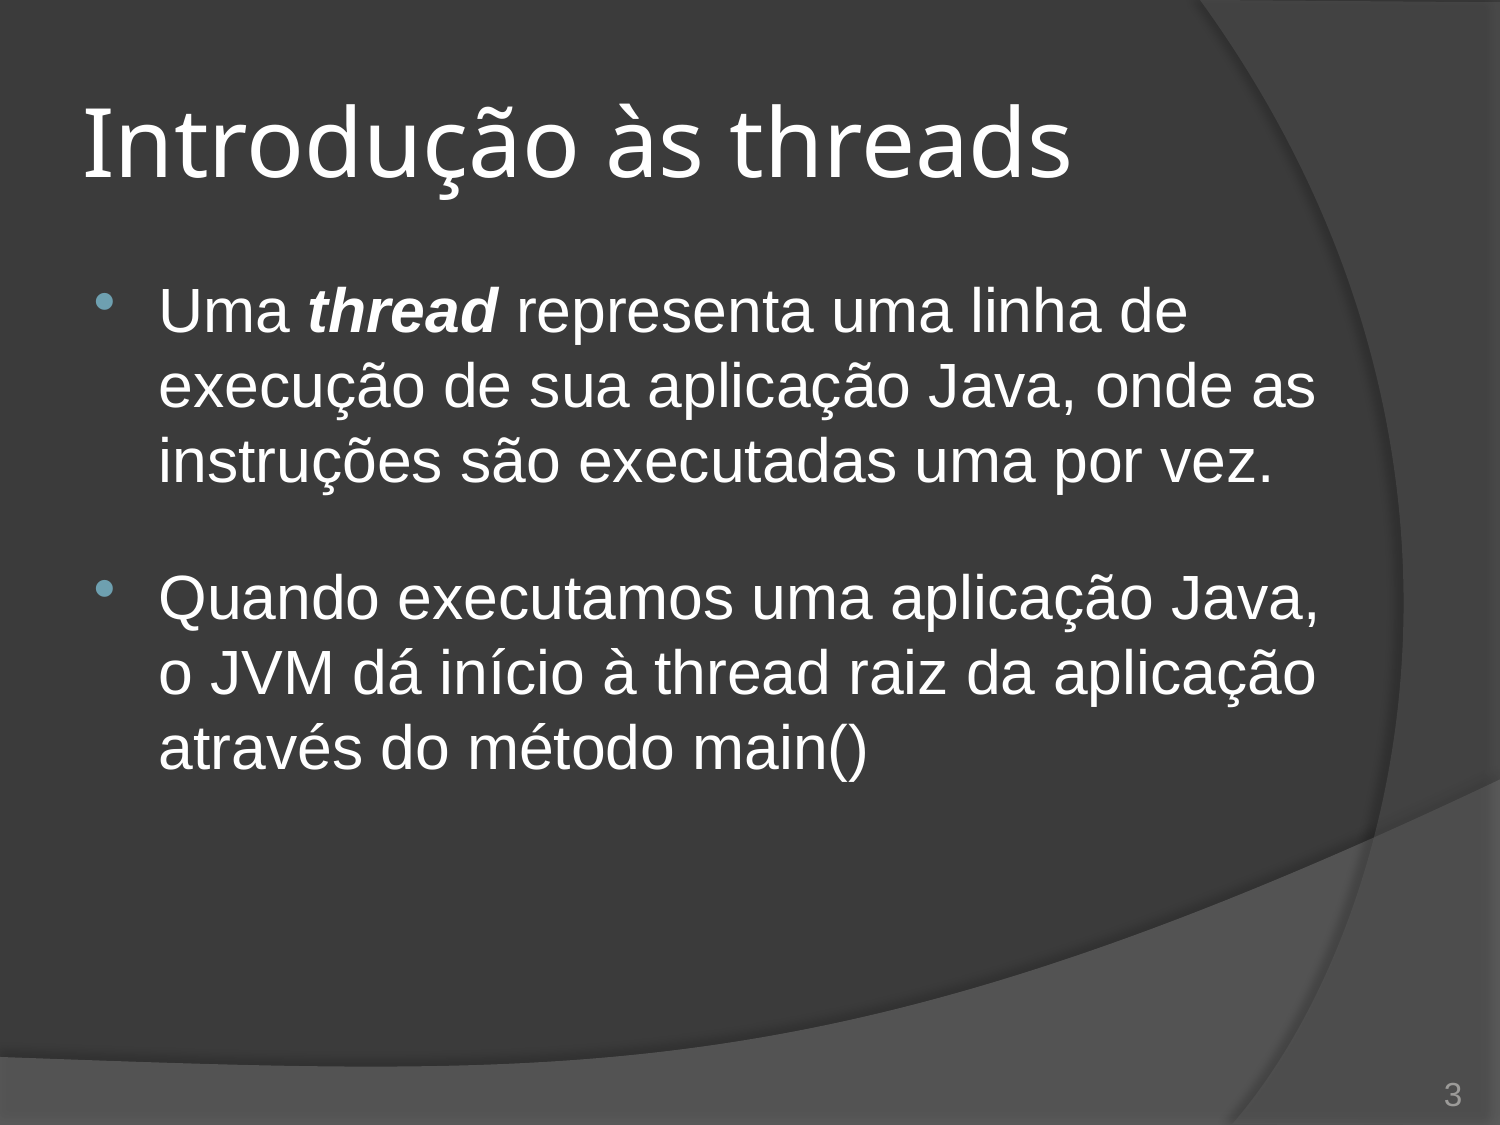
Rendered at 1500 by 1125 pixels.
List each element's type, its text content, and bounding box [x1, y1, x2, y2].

list Uma thread representa uma linha de execução de sua aplicação Java, onde as instruções são executadas uma por vez. Quando executamos uma aplicação Java, o JVM dá início à thread raiz da aplicação através do método main() [74, 262, 1353, 1006]
slide_number 3 [1337, 1053, 1463, 1114]
title Introdução às threads [74, 44, 1301, 233]
